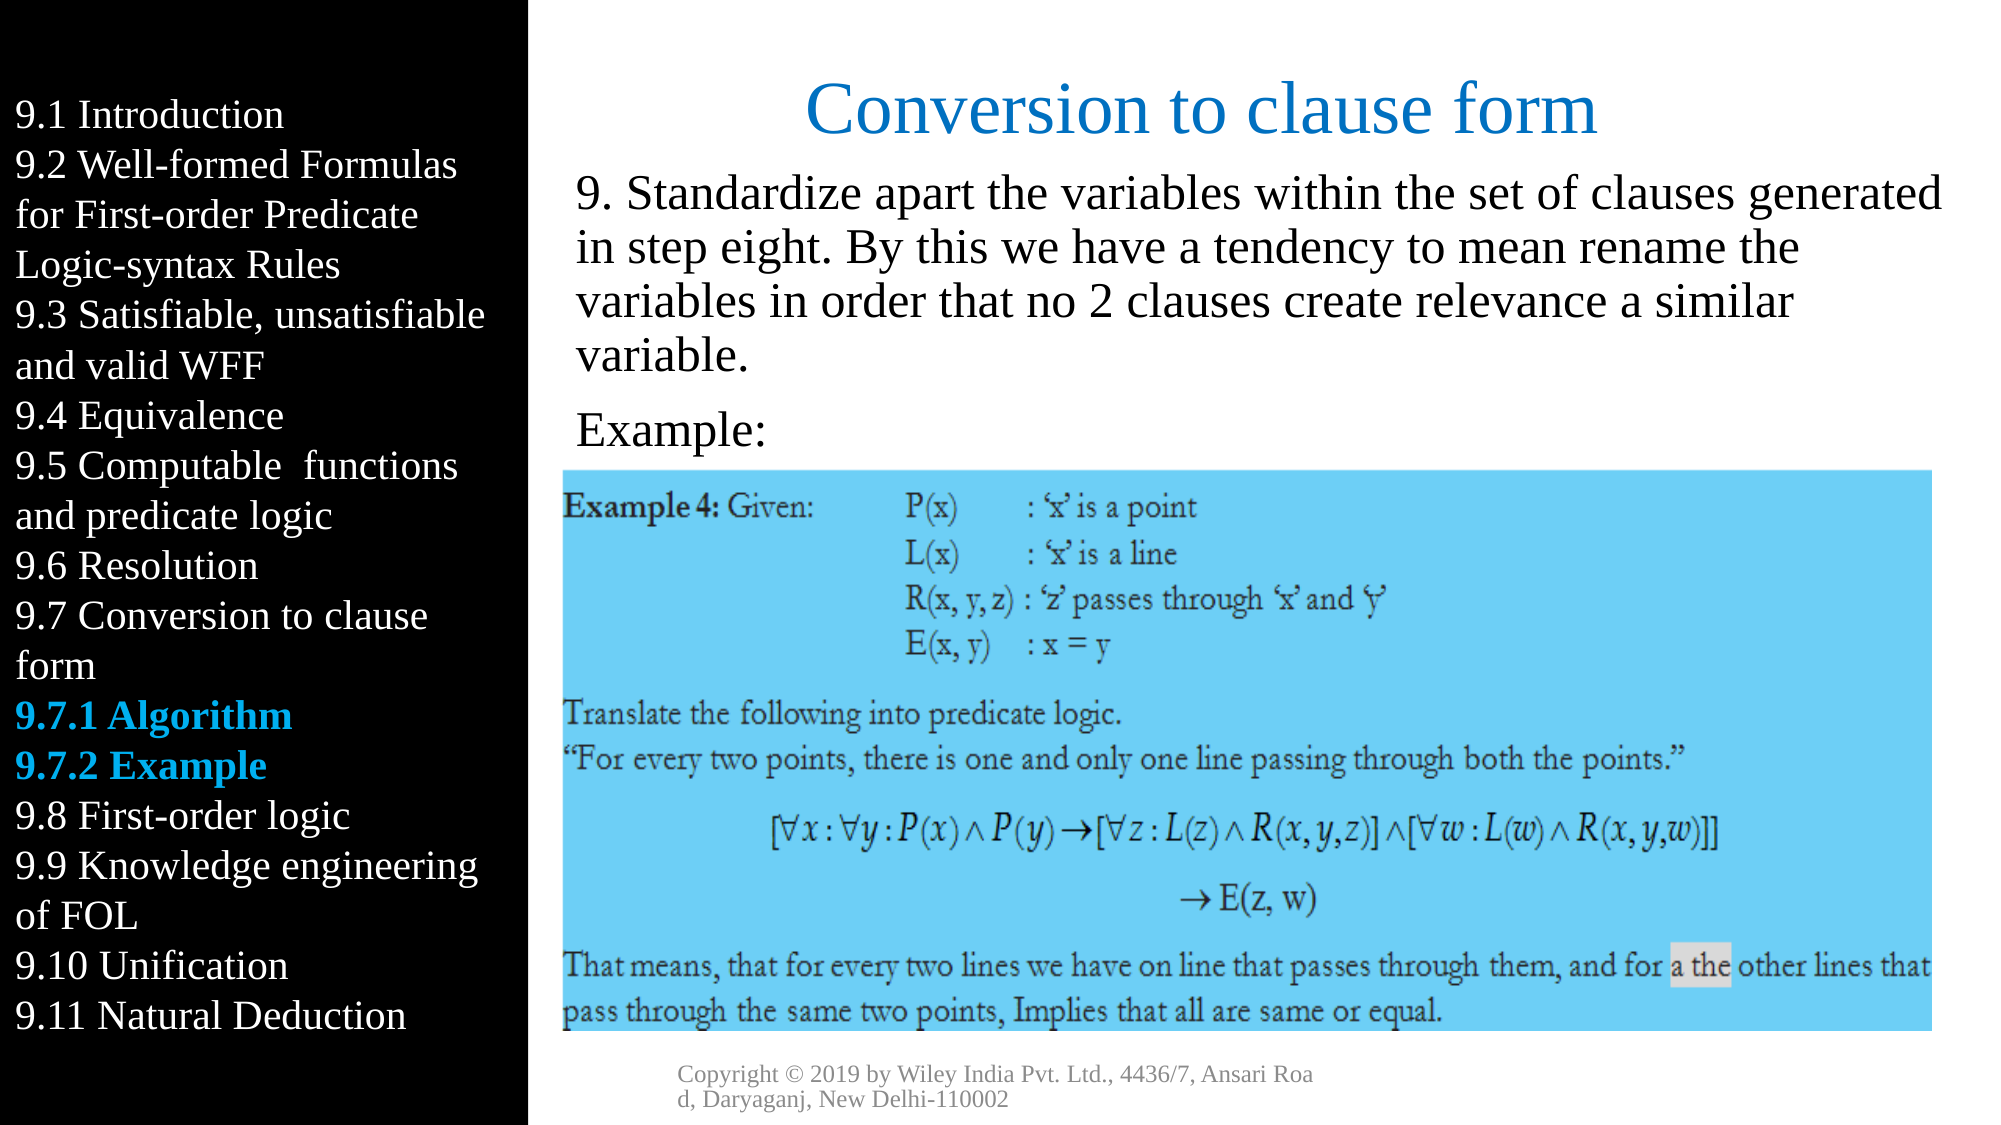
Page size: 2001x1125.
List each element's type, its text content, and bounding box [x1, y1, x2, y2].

footer Copyright © 2019 by Wiley India Pvt. Ltd., 4436/7, Ansari Road, Daryaganj, New Delhi-110002 [662, 1042, 1338, 1103]
picture [560, 463, 1932, 1031]
list 9. Standardize apart the variables within the set of clauses generated in step eight. By this we have a tendency to mean rename the variables in order that no 2 clauses create relevance a similar variable. Example: [560, 158, 1981, 1066]
title Conversion to clause form [560, 59, 1863, 158]
text_box 9.1 Introduction 9.2 Well-formed Formulas for First-order Predicate Logic-syntax Rules 9.3 Satisfiable, unsatisfiable and valid WFF 9.4 Equivalence 9.5 Computable functions and predicate logic 9.6 Resolution 9.7 Conversion to clause form 9.7.1 Algorithm 9.7.2 Example 9.8 First-order logic 9.9 Knowledge engineering of FOL 9.10 Unification 9.11 Natural Deduction [0, 0, 529, 1125]
